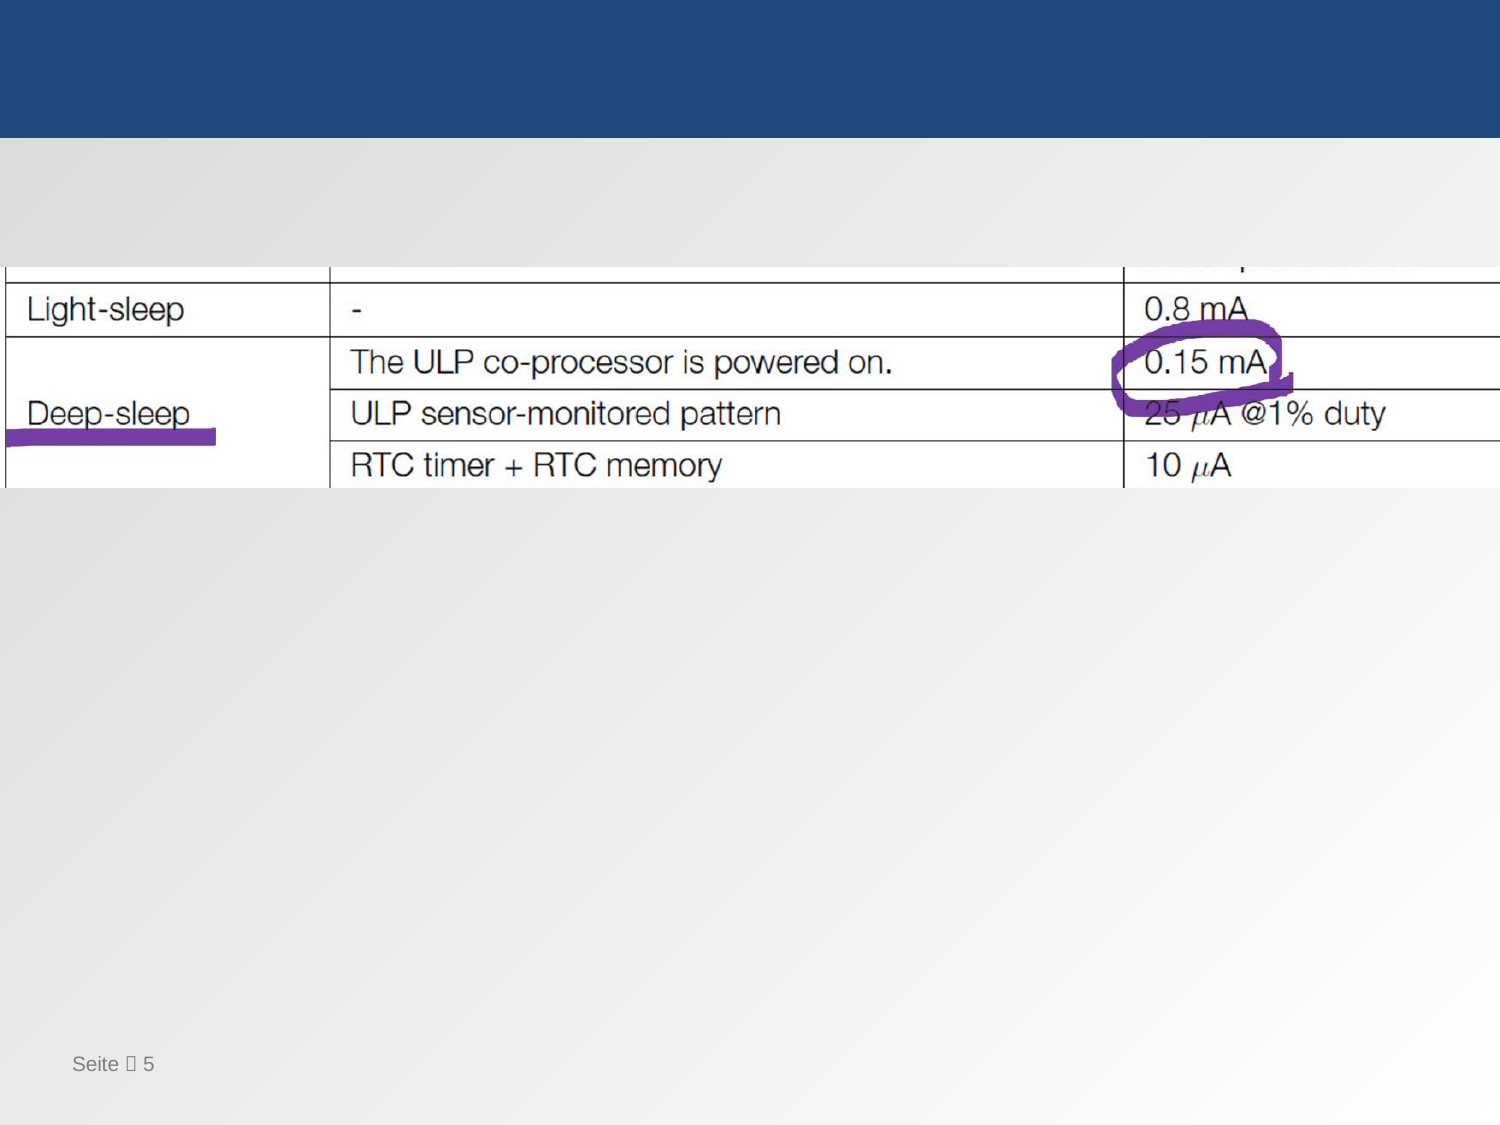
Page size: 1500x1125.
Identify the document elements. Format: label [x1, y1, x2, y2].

picture [0, 266, 1500, 488]
